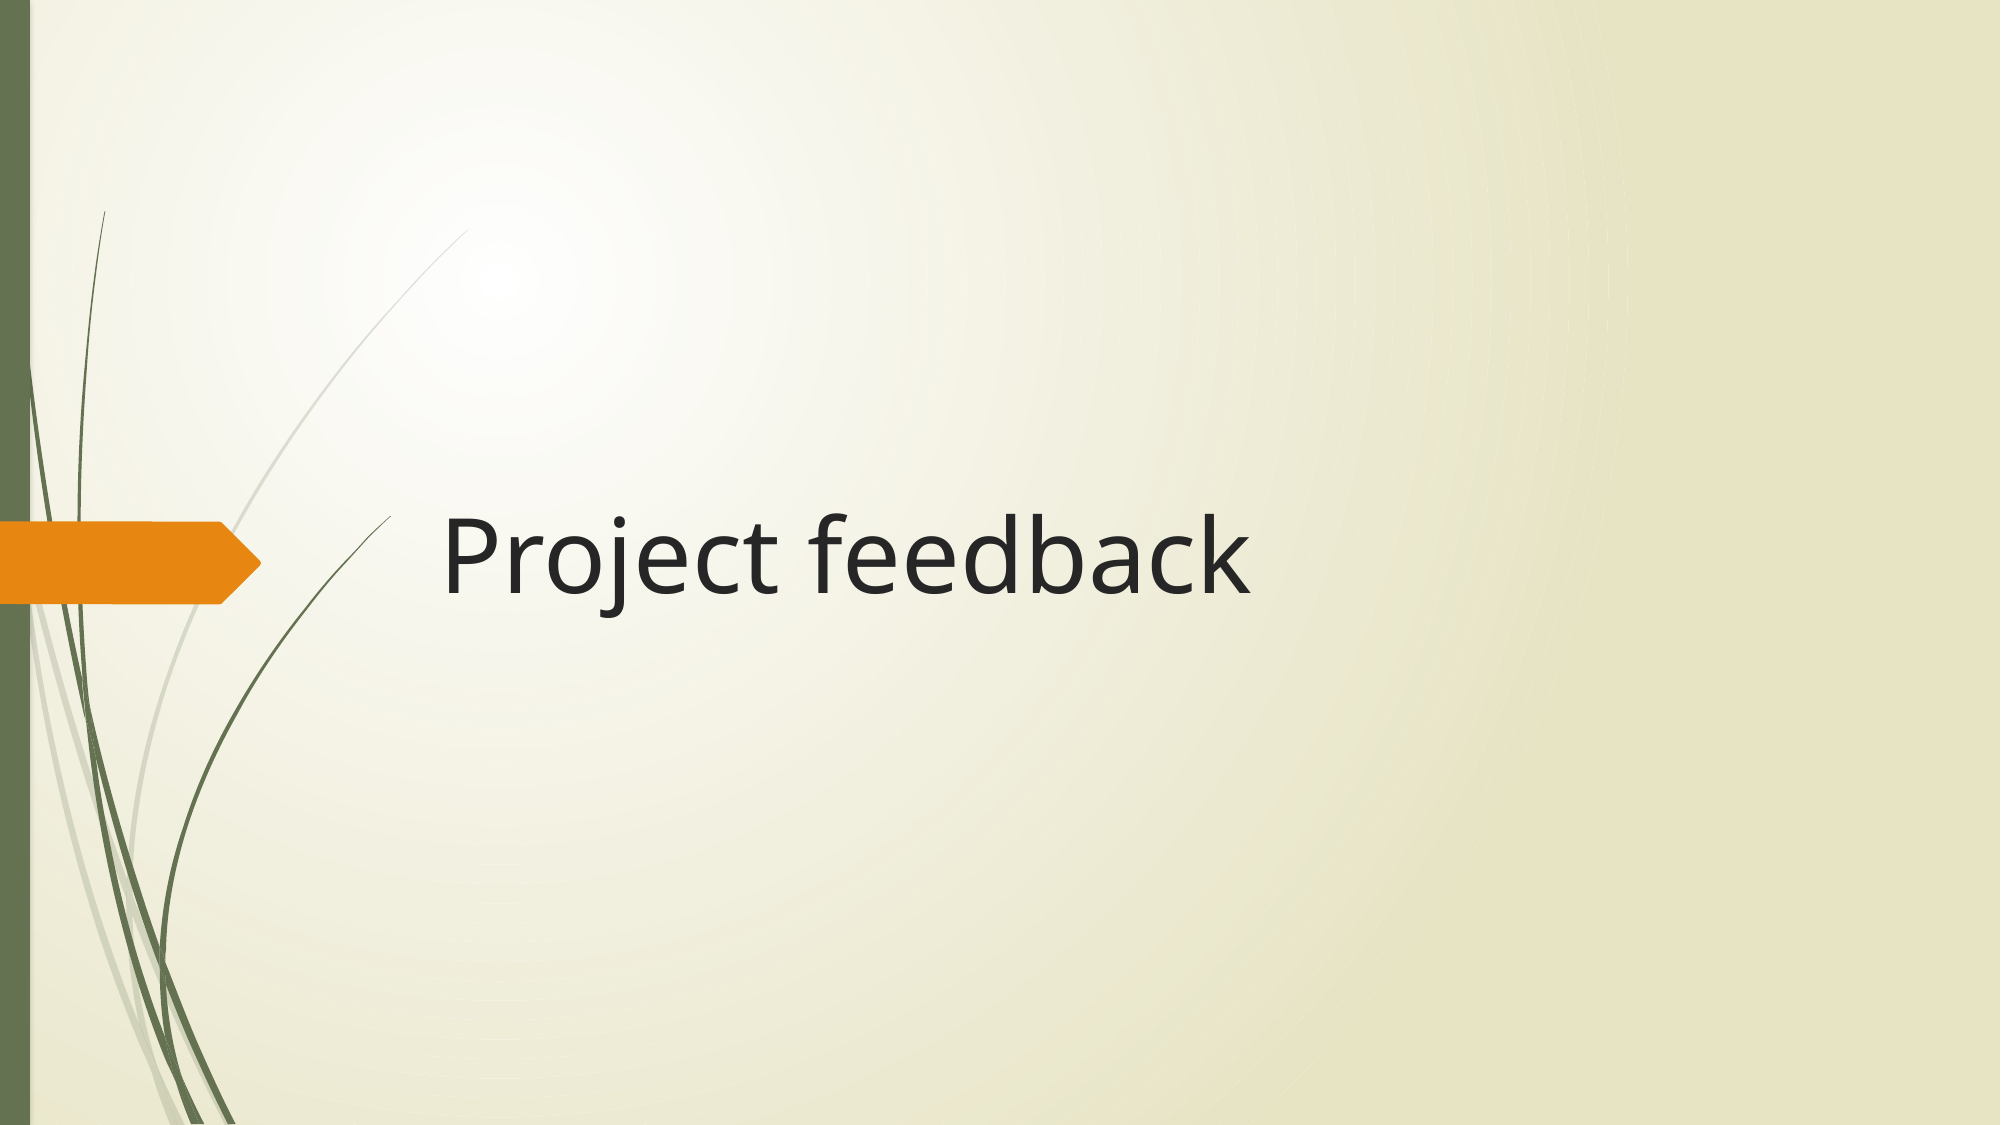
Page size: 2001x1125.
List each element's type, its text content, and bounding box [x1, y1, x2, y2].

title Project feedback [424, 381, 1888, 623]
